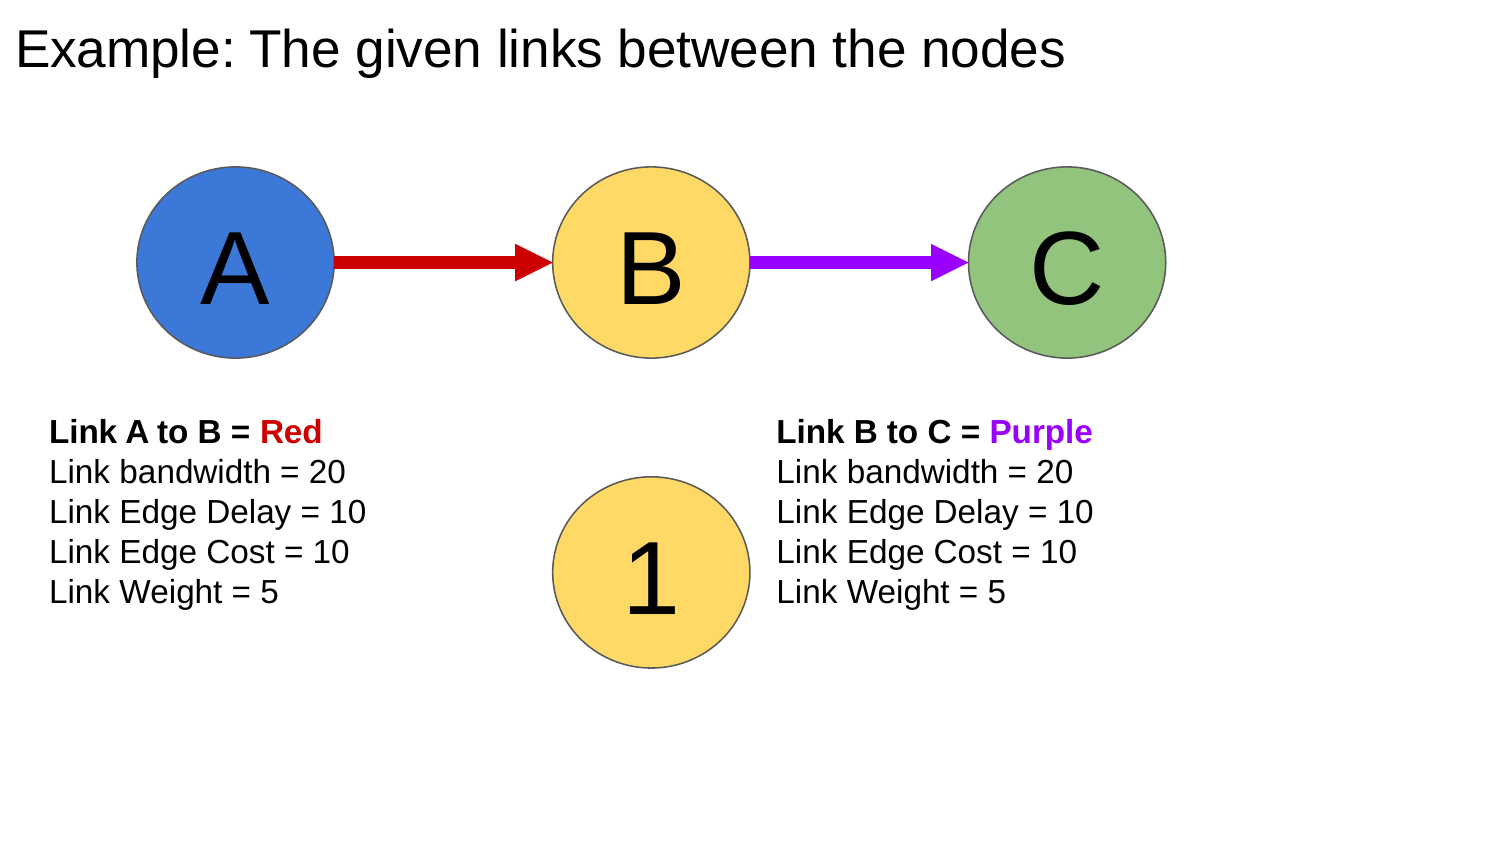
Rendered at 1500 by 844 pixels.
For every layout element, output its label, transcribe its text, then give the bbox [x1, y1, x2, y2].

text_box Link A to B = Red Link bandwidth = 20 Link Edge Delay = 10 Link Edge Cost = 10 Link Weight = 5 [34, 395, 646, 665]
text_box 1 [552, 476, 750, 669]
title Example: The given links between the nodes [0, 0, 1500, 94]
text_box B [552, 166, 750, 359]
text_box C [968, 166, 1166, 359]
text_box Link B to C = Purple Link bandwidth = 20 Link Edge Delay = 10 Link Edge Cost = 10 Link Weight = 5 [761, 395, 1373, 665]
text_box A [136, 166, 334, 359]
